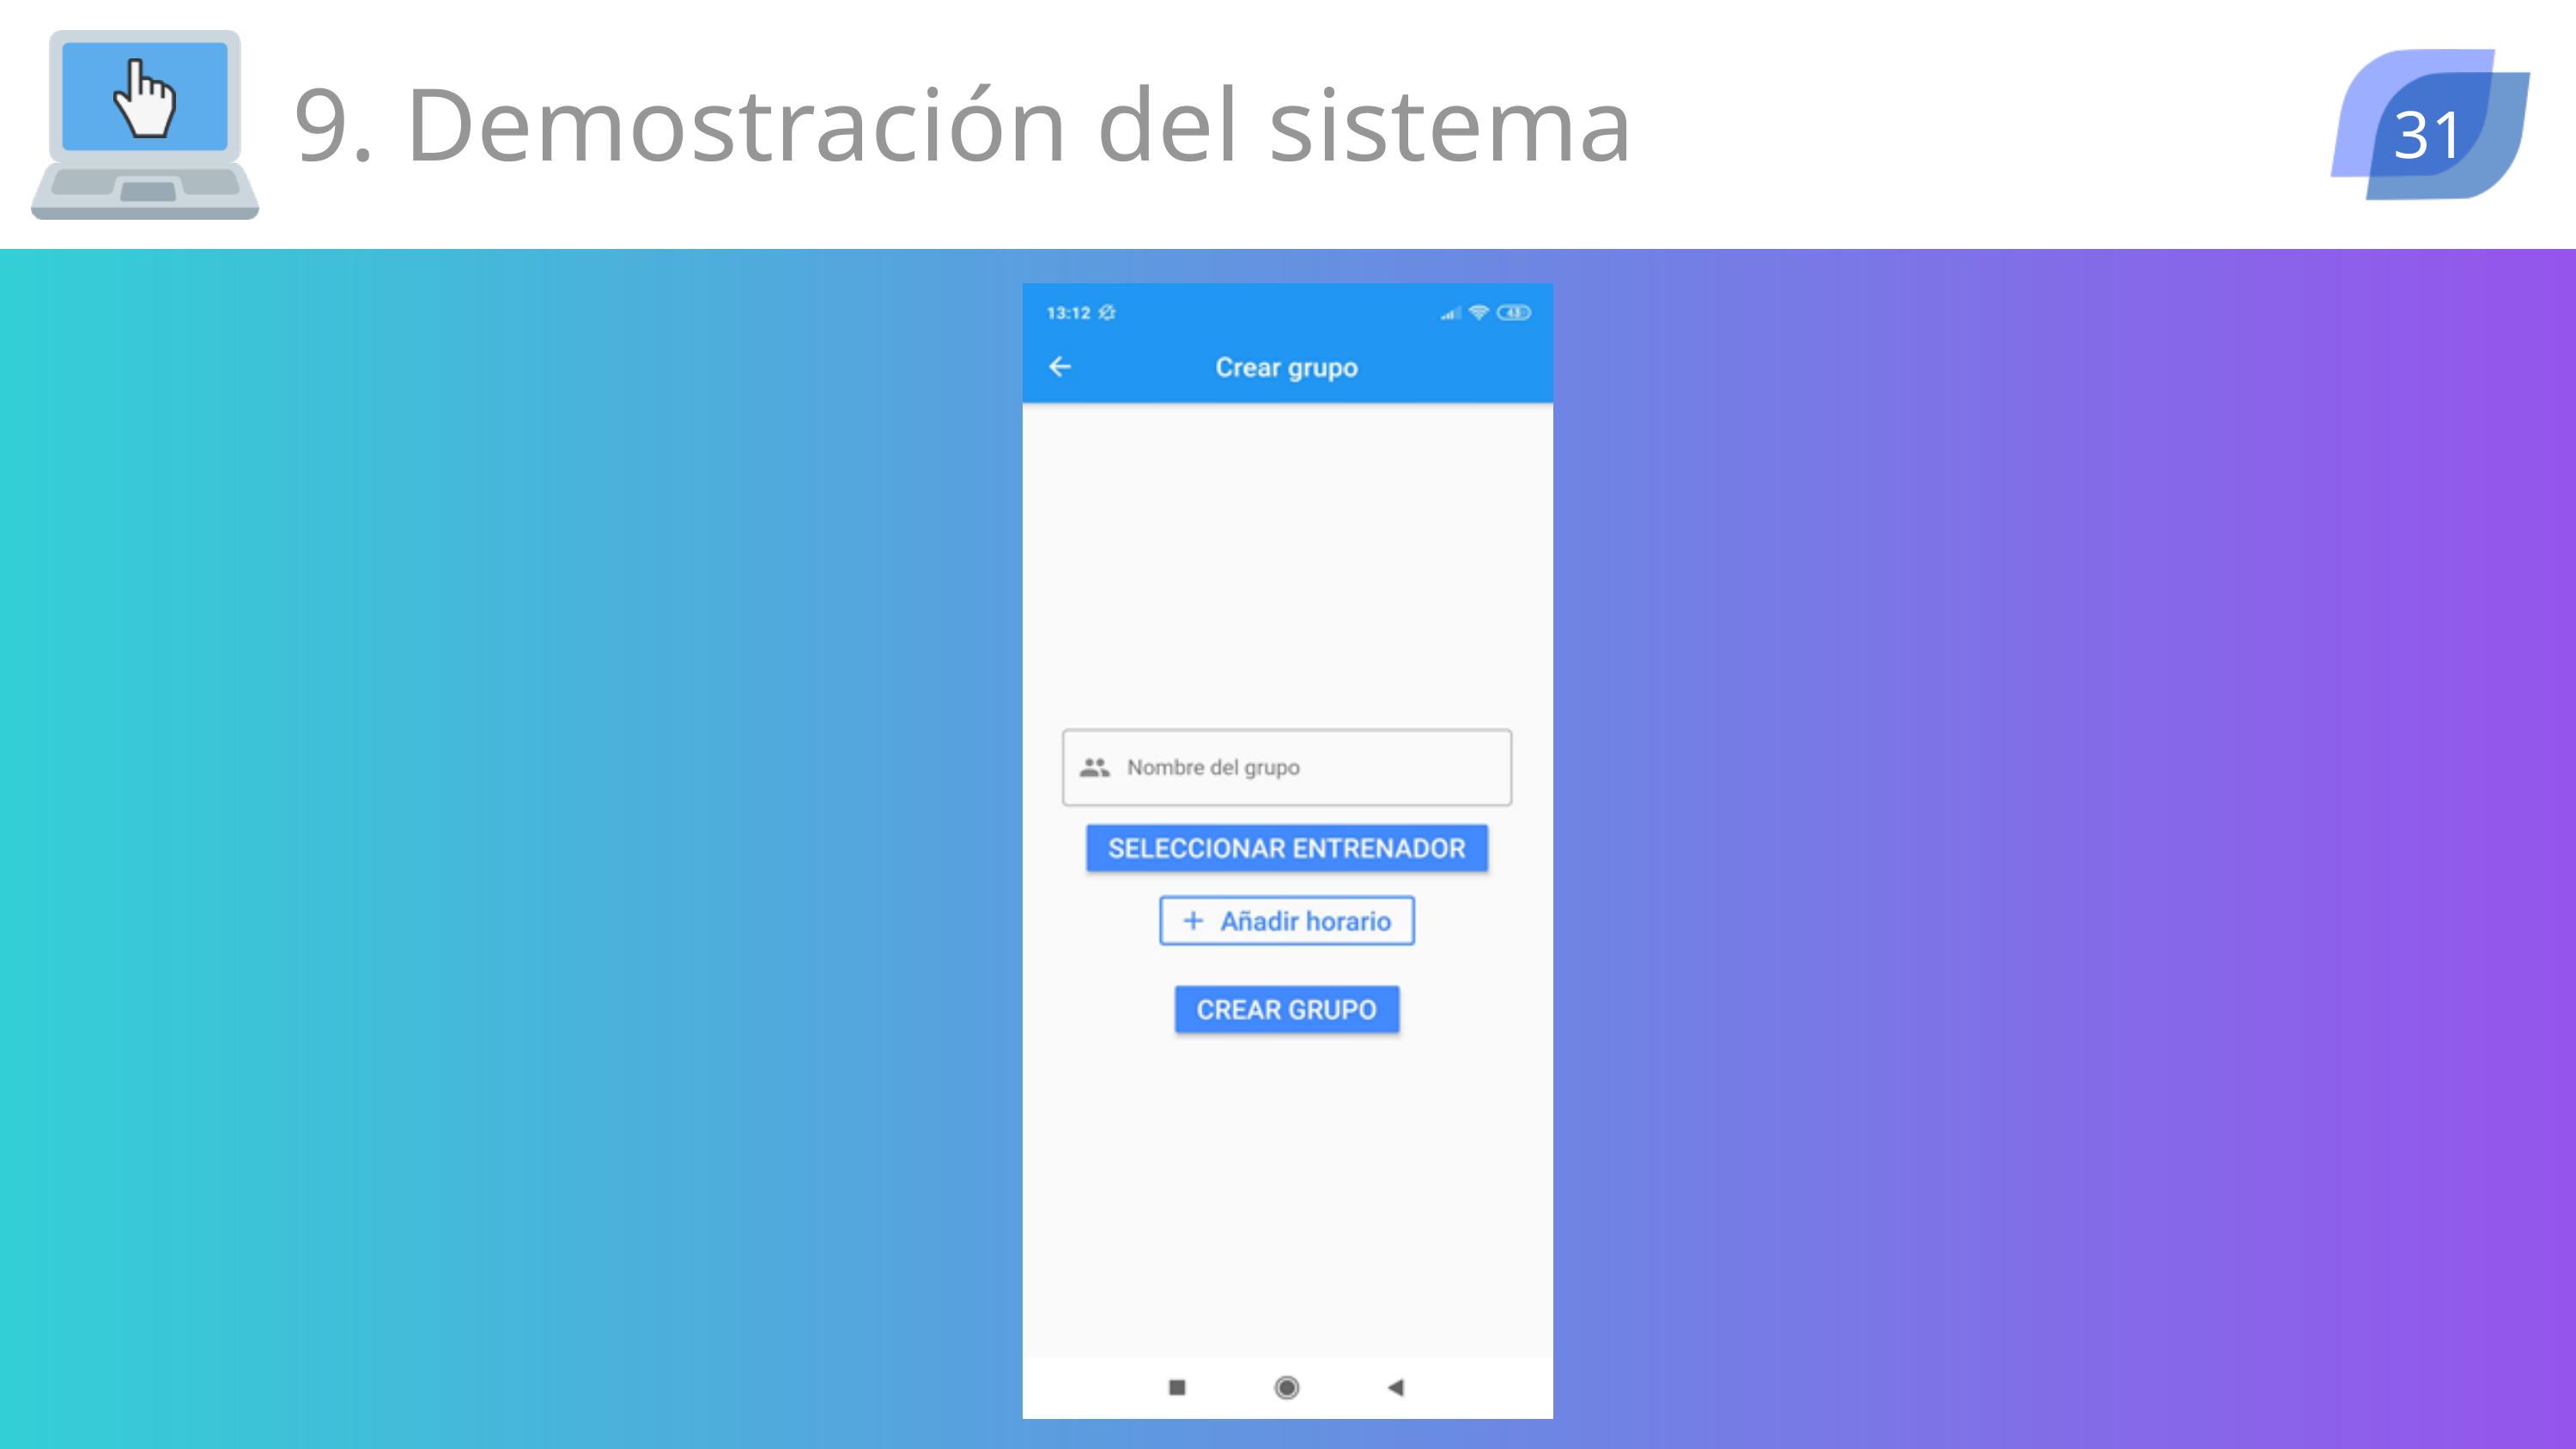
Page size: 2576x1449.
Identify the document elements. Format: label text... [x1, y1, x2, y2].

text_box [2301, 39, 2561, 211]
picture [0, 248, 2576, 1449]
picture [30, 29, 259, 221]
text_box 9. Demostración del sistema [292, 74, 2117, 181]
